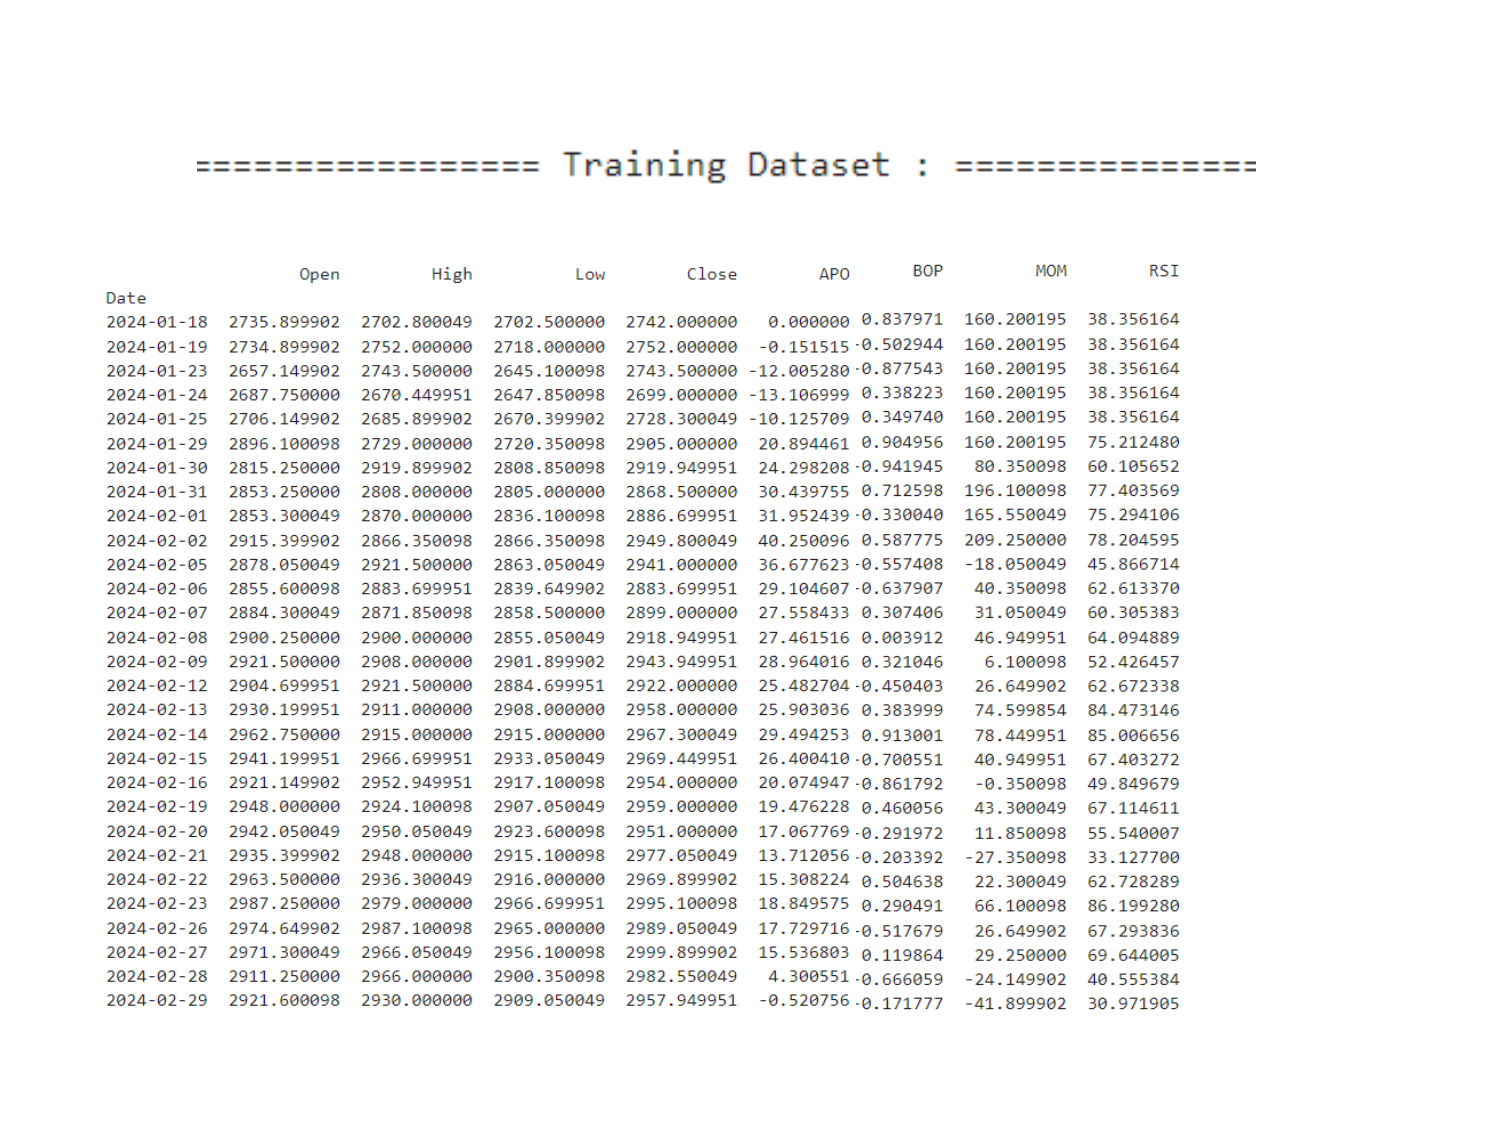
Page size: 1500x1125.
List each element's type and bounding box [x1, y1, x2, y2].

picture [93, 258, 1186, 1015]
picture [197, 134, 1256, 186]
